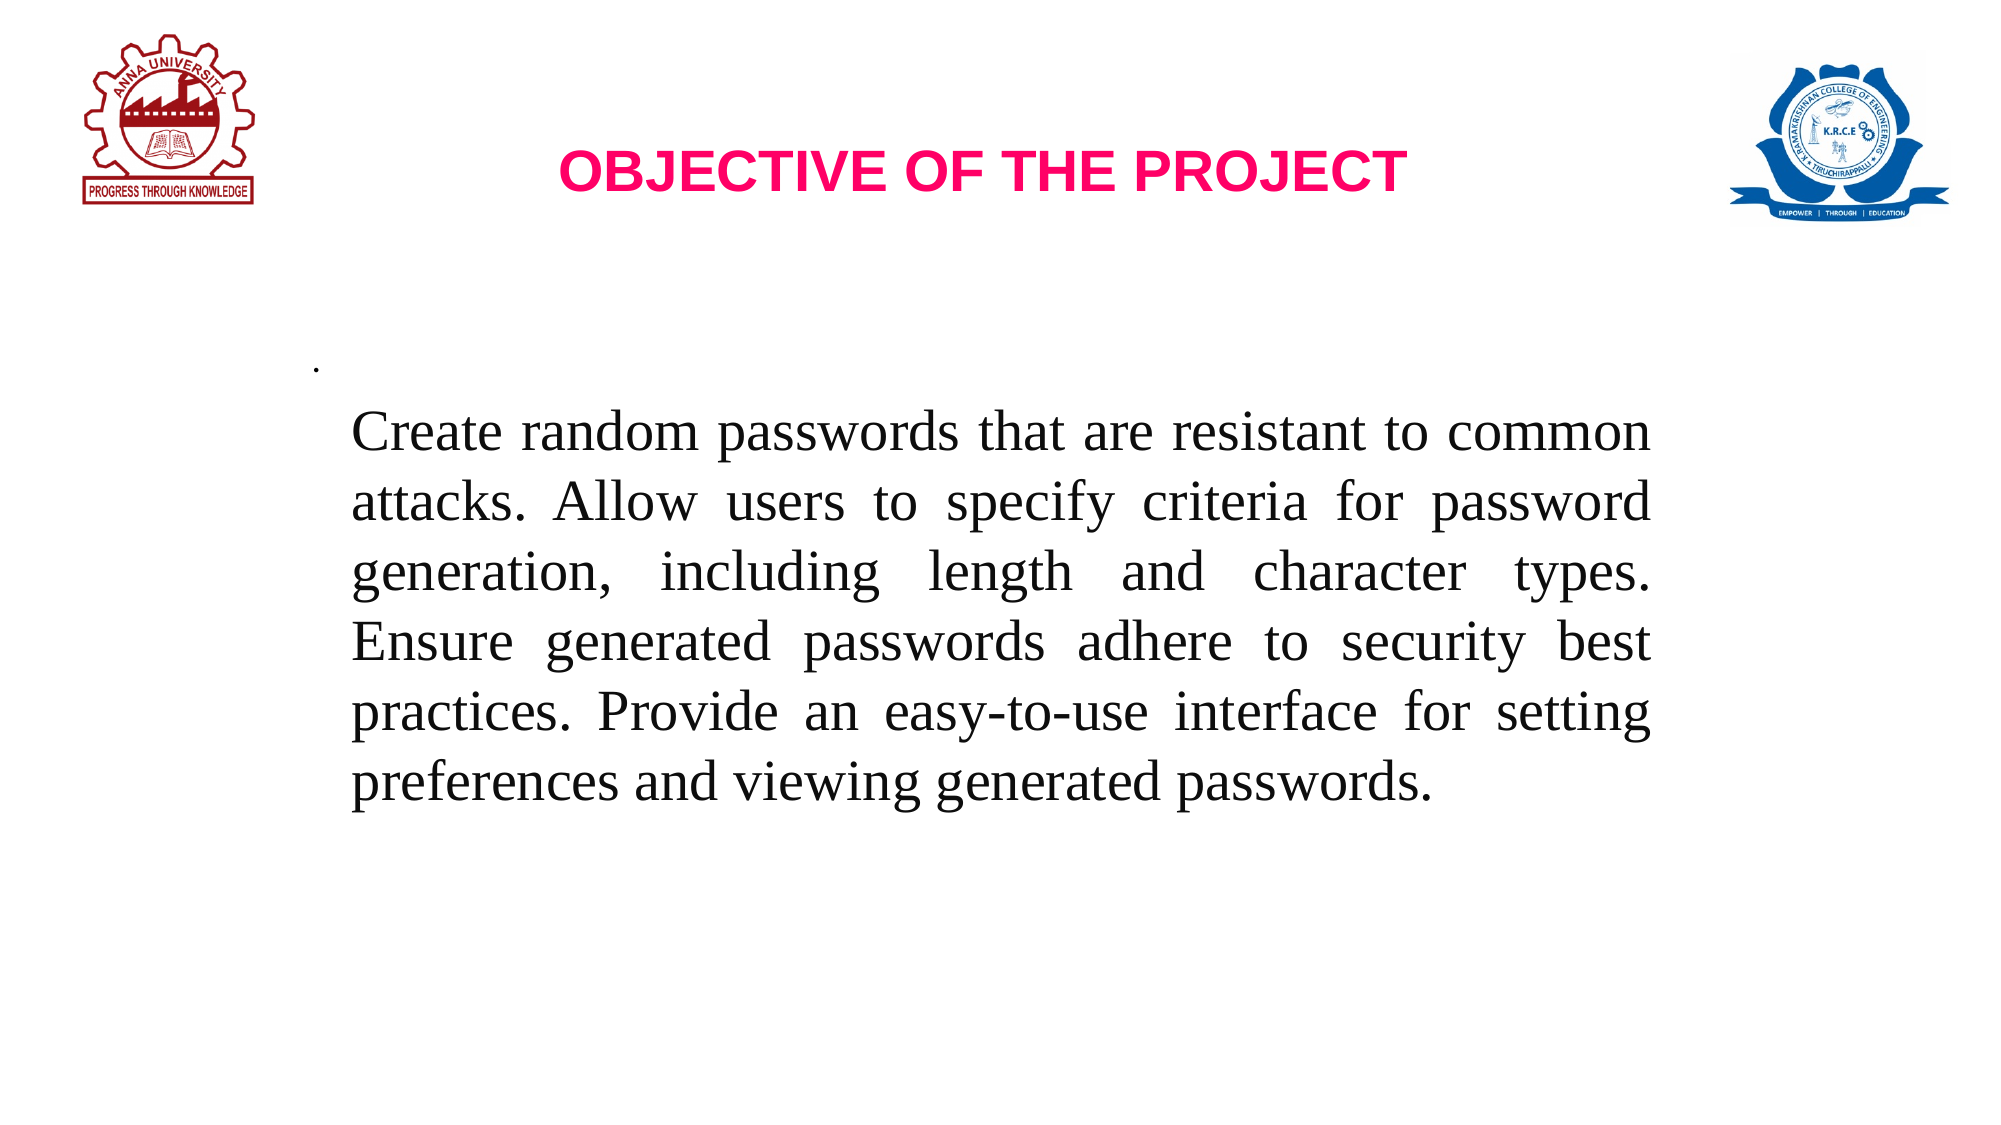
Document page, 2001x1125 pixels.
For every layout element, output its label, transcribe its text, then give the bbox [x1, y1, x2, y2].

text_box OBJECTIVE OF THE PROJECT [414, 126, 1553, 281]
text_box Create random passwords that are resistant to common attacks. Allow users to specify criteria for password generation, including length and character types. Ensure generated passwords adhere to security best practices. Provide an easy-to-use interface for setting preferences and viewing generated passwords. [336, 384, 1668, 884]
text_box . [296, 328, 1575, 388]
picture [1715, 50, 1964, 230]
picture [80, 32, 256, 206]
